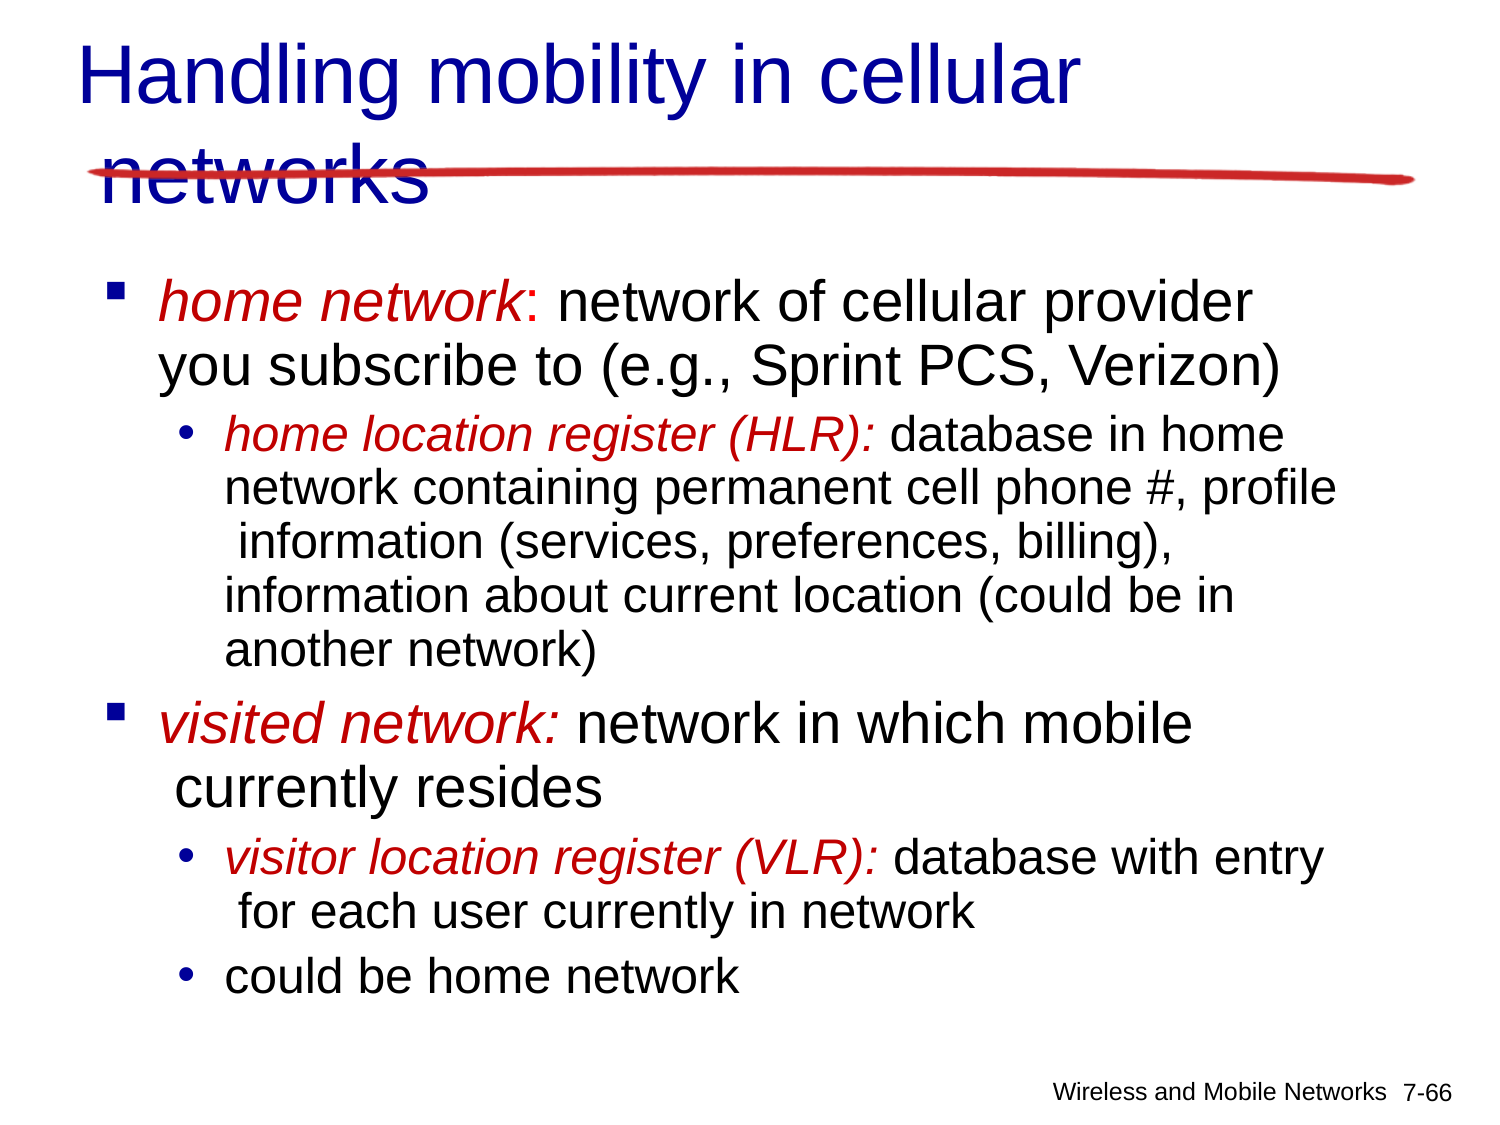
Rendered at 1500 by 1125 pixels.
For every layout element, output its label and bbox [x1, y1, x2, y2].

footer [1050, 1075, 1391, 1125]
slide_number [1400, 1077, 1458, 1125]
title [73, 18, 1088, 221]
text_box [100, 259, 1344, 1004]
text_box [81, 162, 1431, 191]
